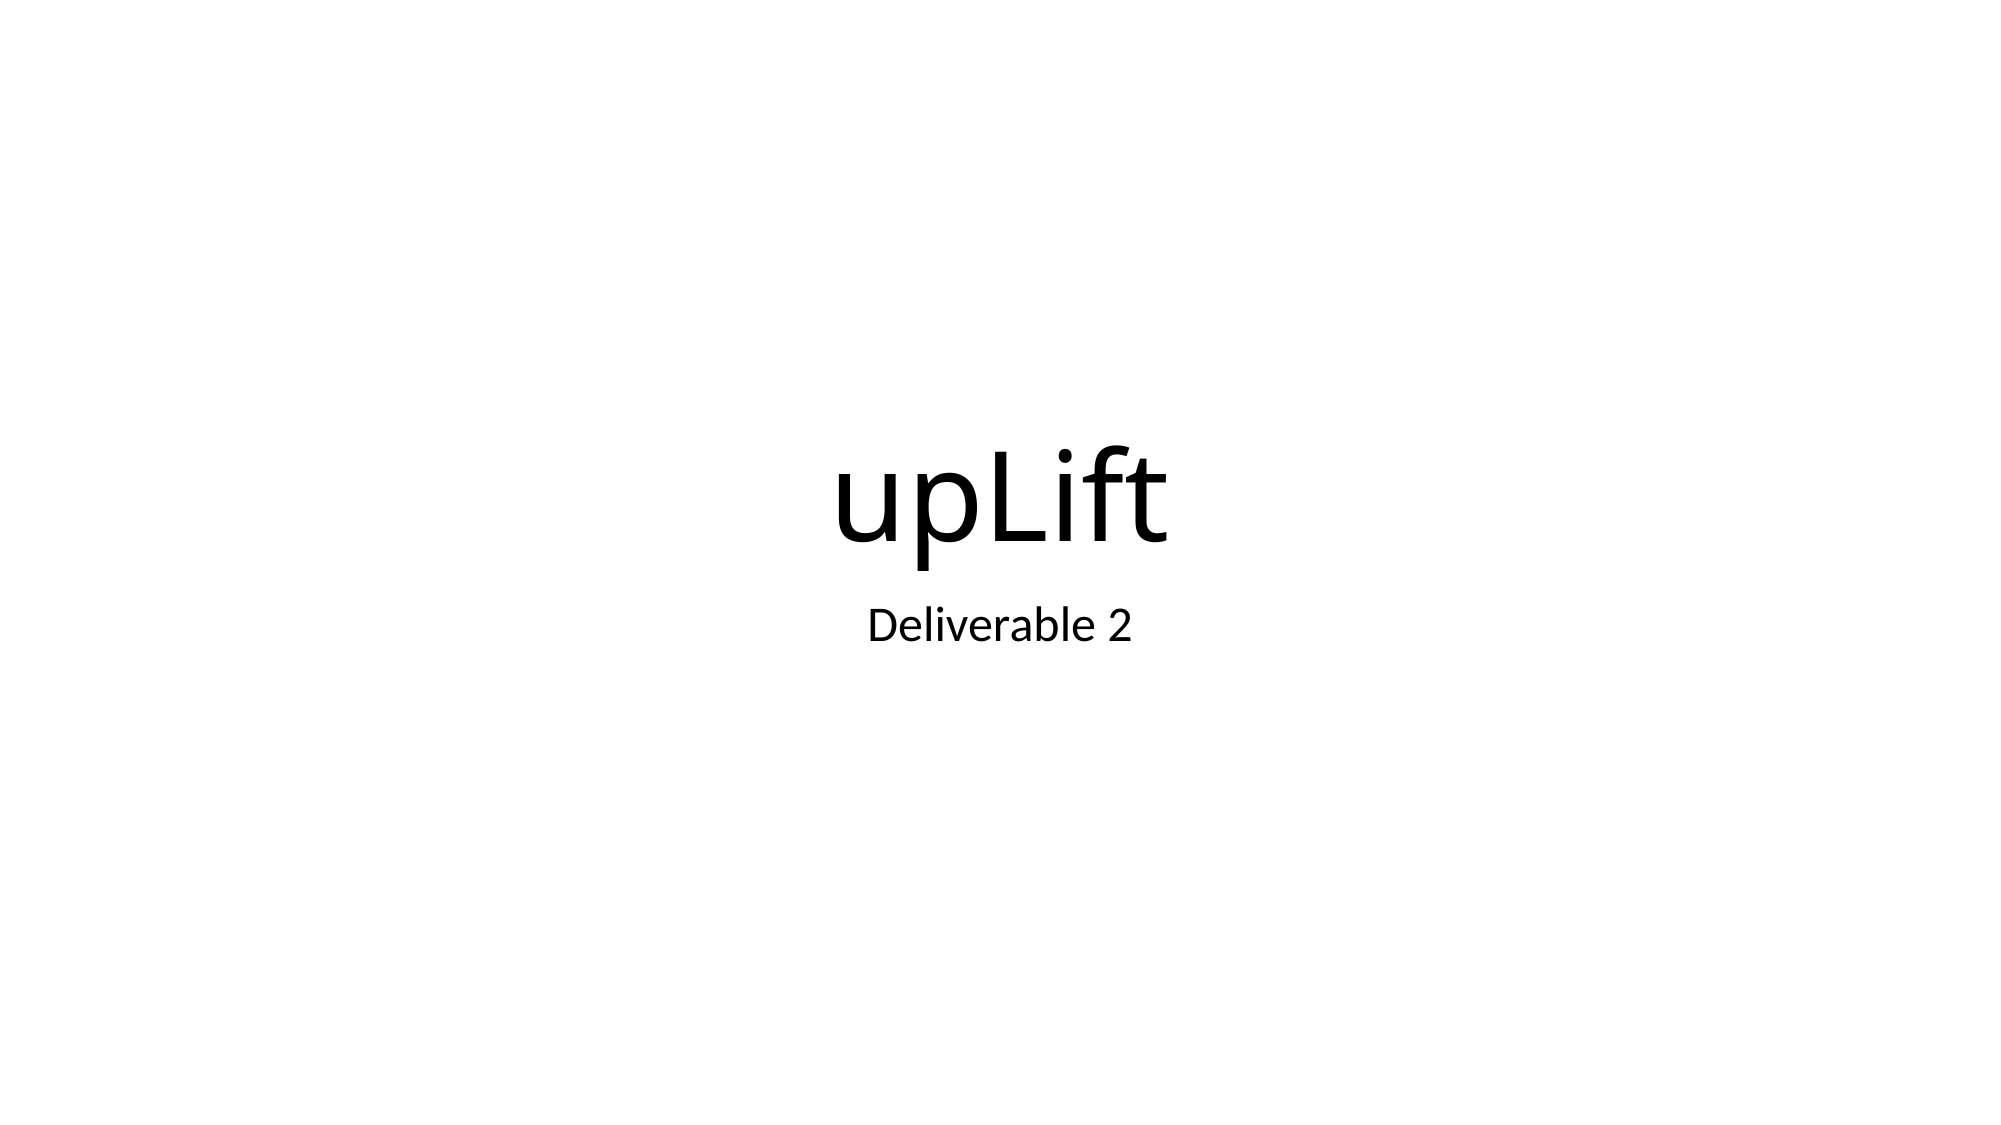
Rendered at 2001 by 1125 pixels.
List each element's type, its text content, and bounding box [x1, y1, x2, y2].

subtitle Deliverable 2 [249, 590, 1750, 863]
title upLift [249, 184, 1750, 576]
